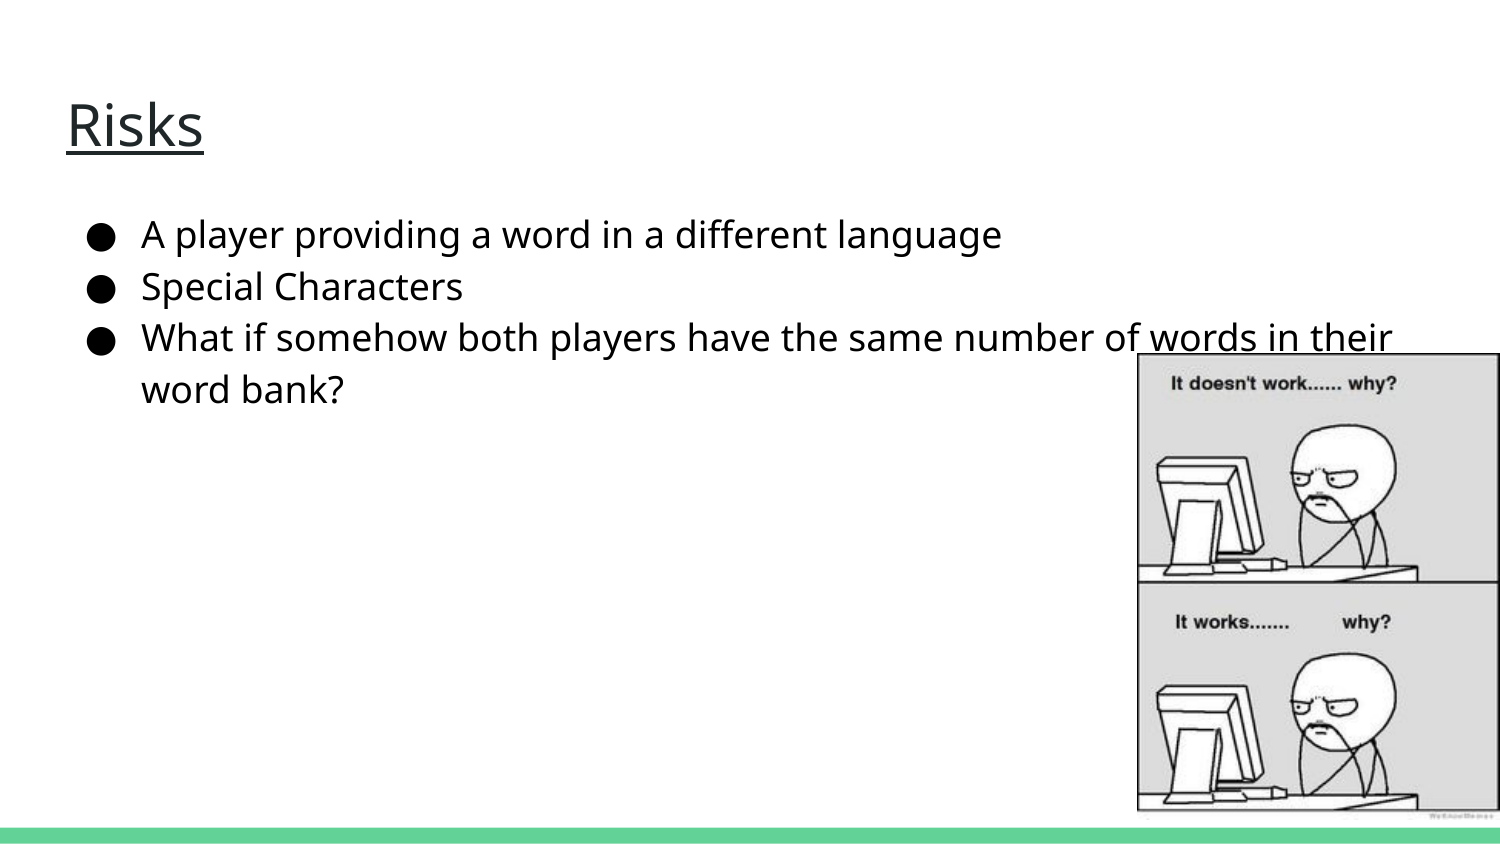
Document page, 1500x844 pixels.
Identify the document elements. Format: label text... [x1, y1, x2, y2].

list A player providing a word in a different language Special Characters What if somehow both players have the same number of words in their word bank? [51, 189, 1449, 750]
picture [1136, 353, 1500, 820]
title Risks [51, 72, 1449, 167]
